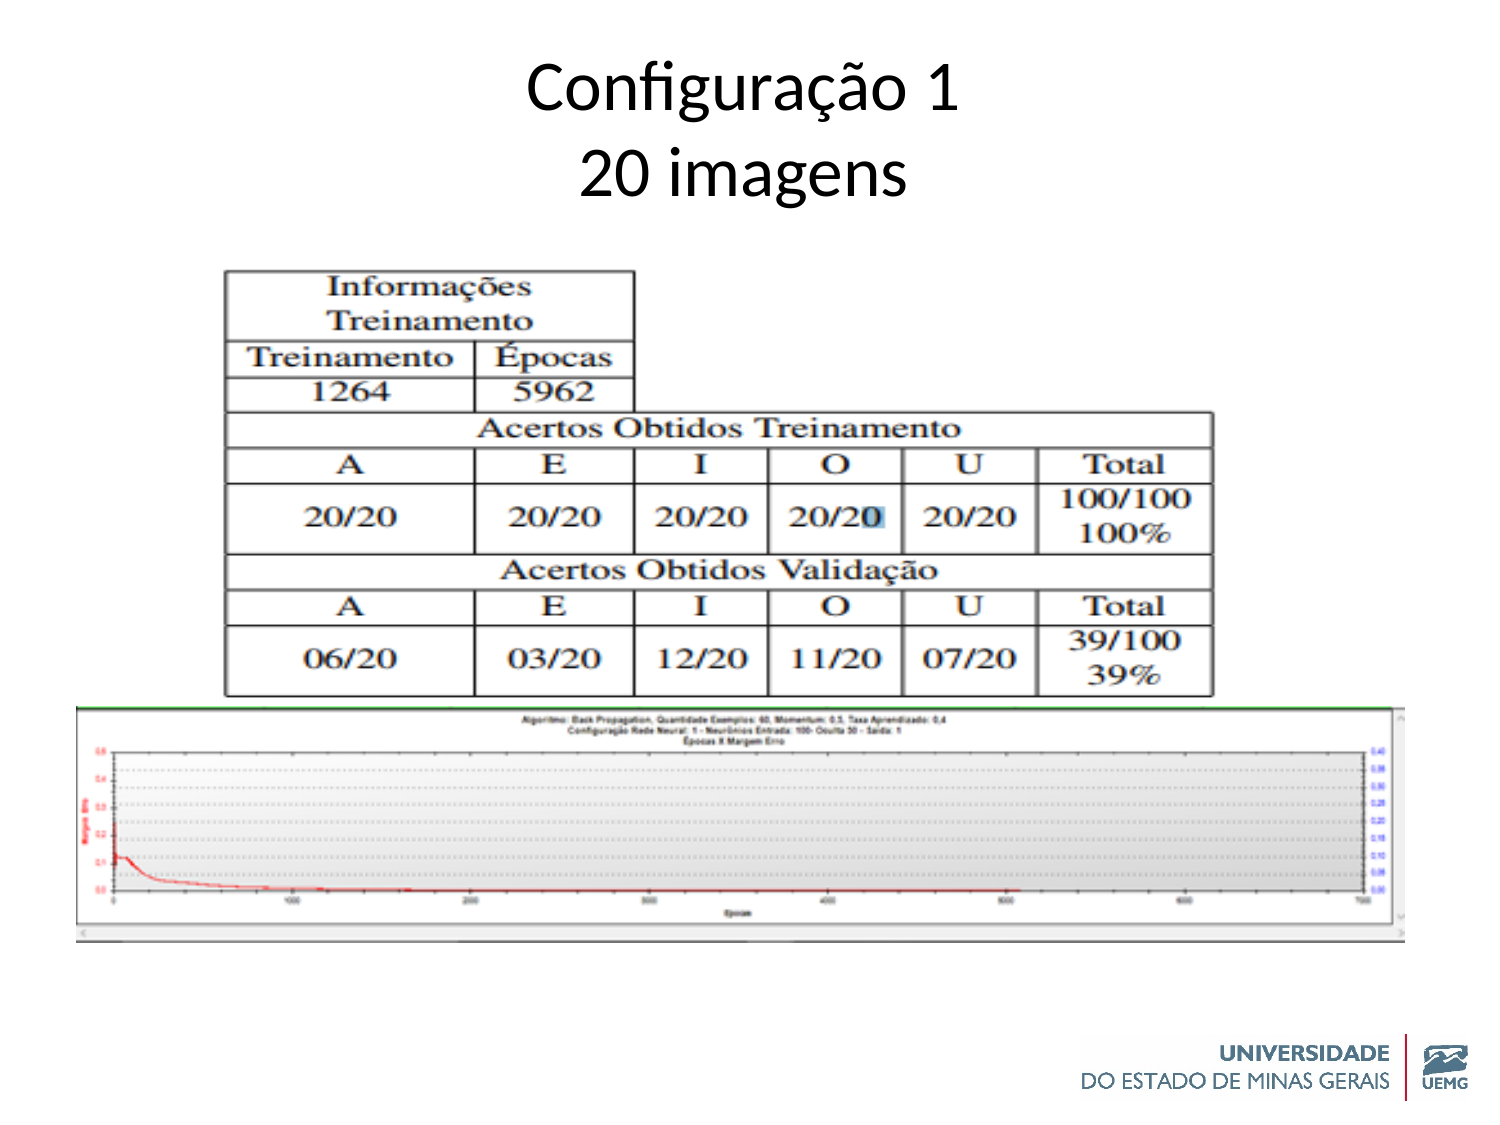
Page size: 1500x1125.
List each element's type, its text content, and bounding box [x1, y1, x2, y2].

picture [1080, 1034, 1468, 1101]
title Configuração 1 20 imagens [68, 30, 1419, 219]
picture [76, 265, 1406, 944]
